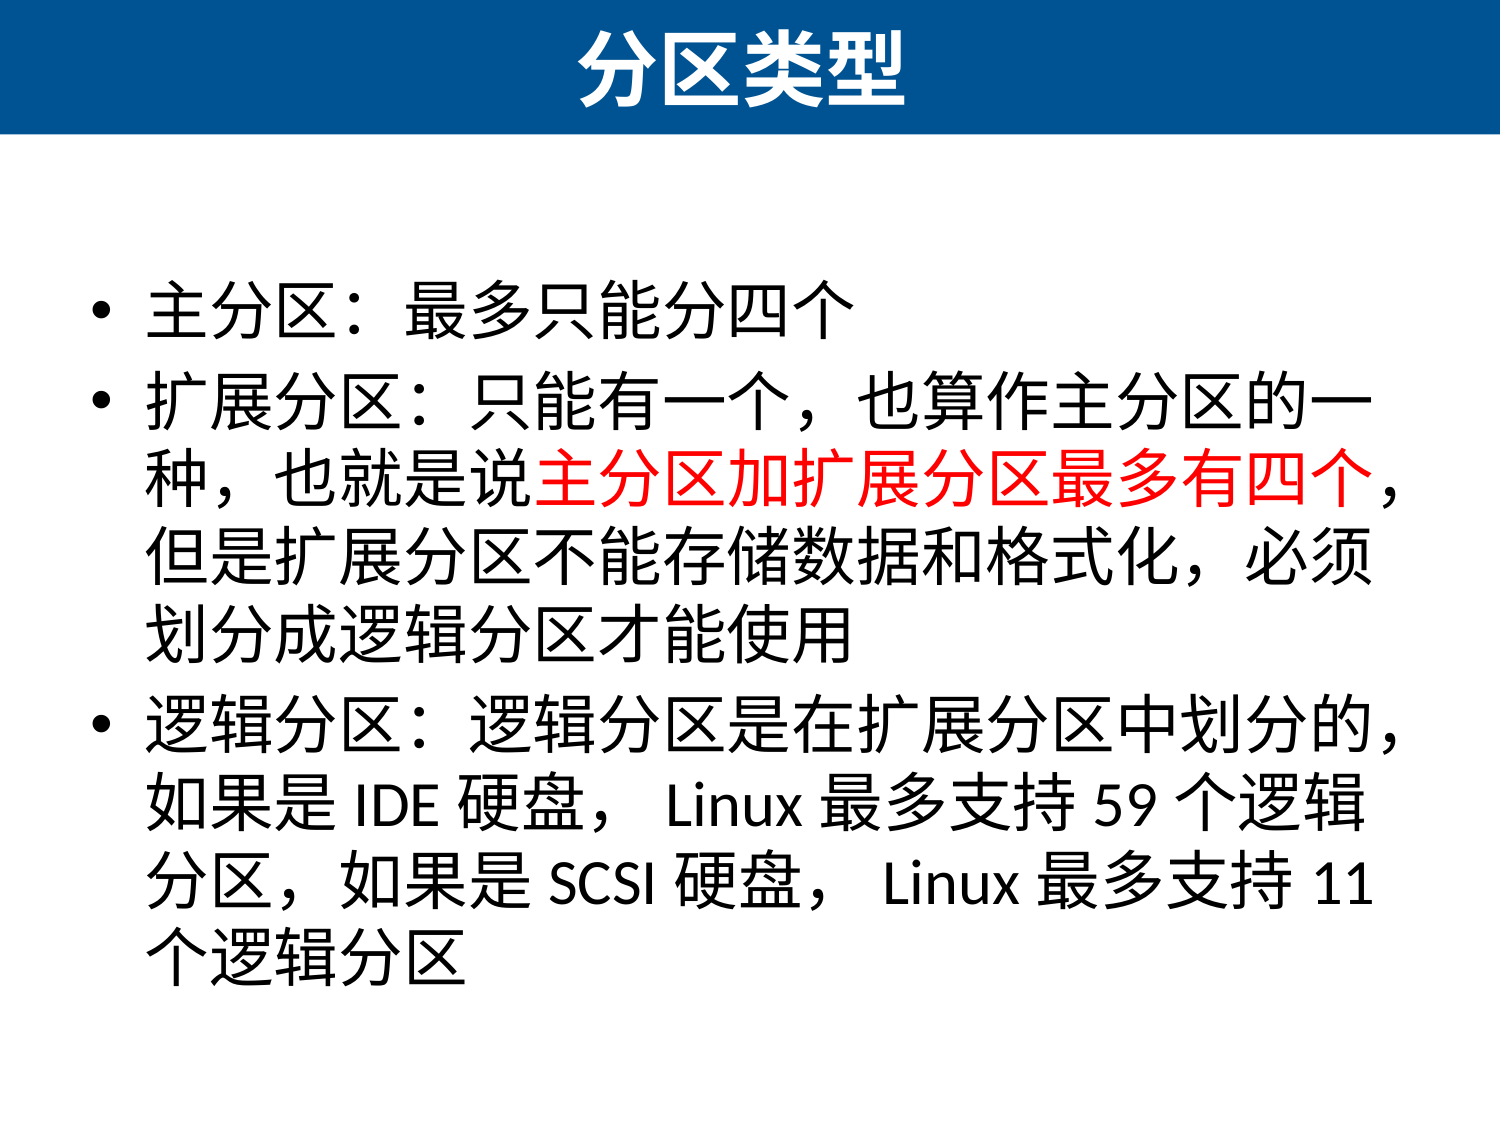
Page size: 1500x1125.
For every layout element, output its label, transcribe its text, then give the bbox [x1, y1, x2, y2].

list 主分区：最多只能分四个 扩展分区：只能有一个，也算作主分区的一种，也就是说主分区加扩展分区最多有四个，但是扩展分区不能存储数据和格式化，必须划分成逻辑分区才能使用 逻辑分区：逻辑分区是在扩展分区中划分的，如果是IDE硬盘，Linux最多支持59个逻辑分区，如果是SCSI硬盘，Linux最多支持11个逻辑分区 [75, 262, 1425, 1005]
title 分区类型 [2, 0, 1483, 135]
